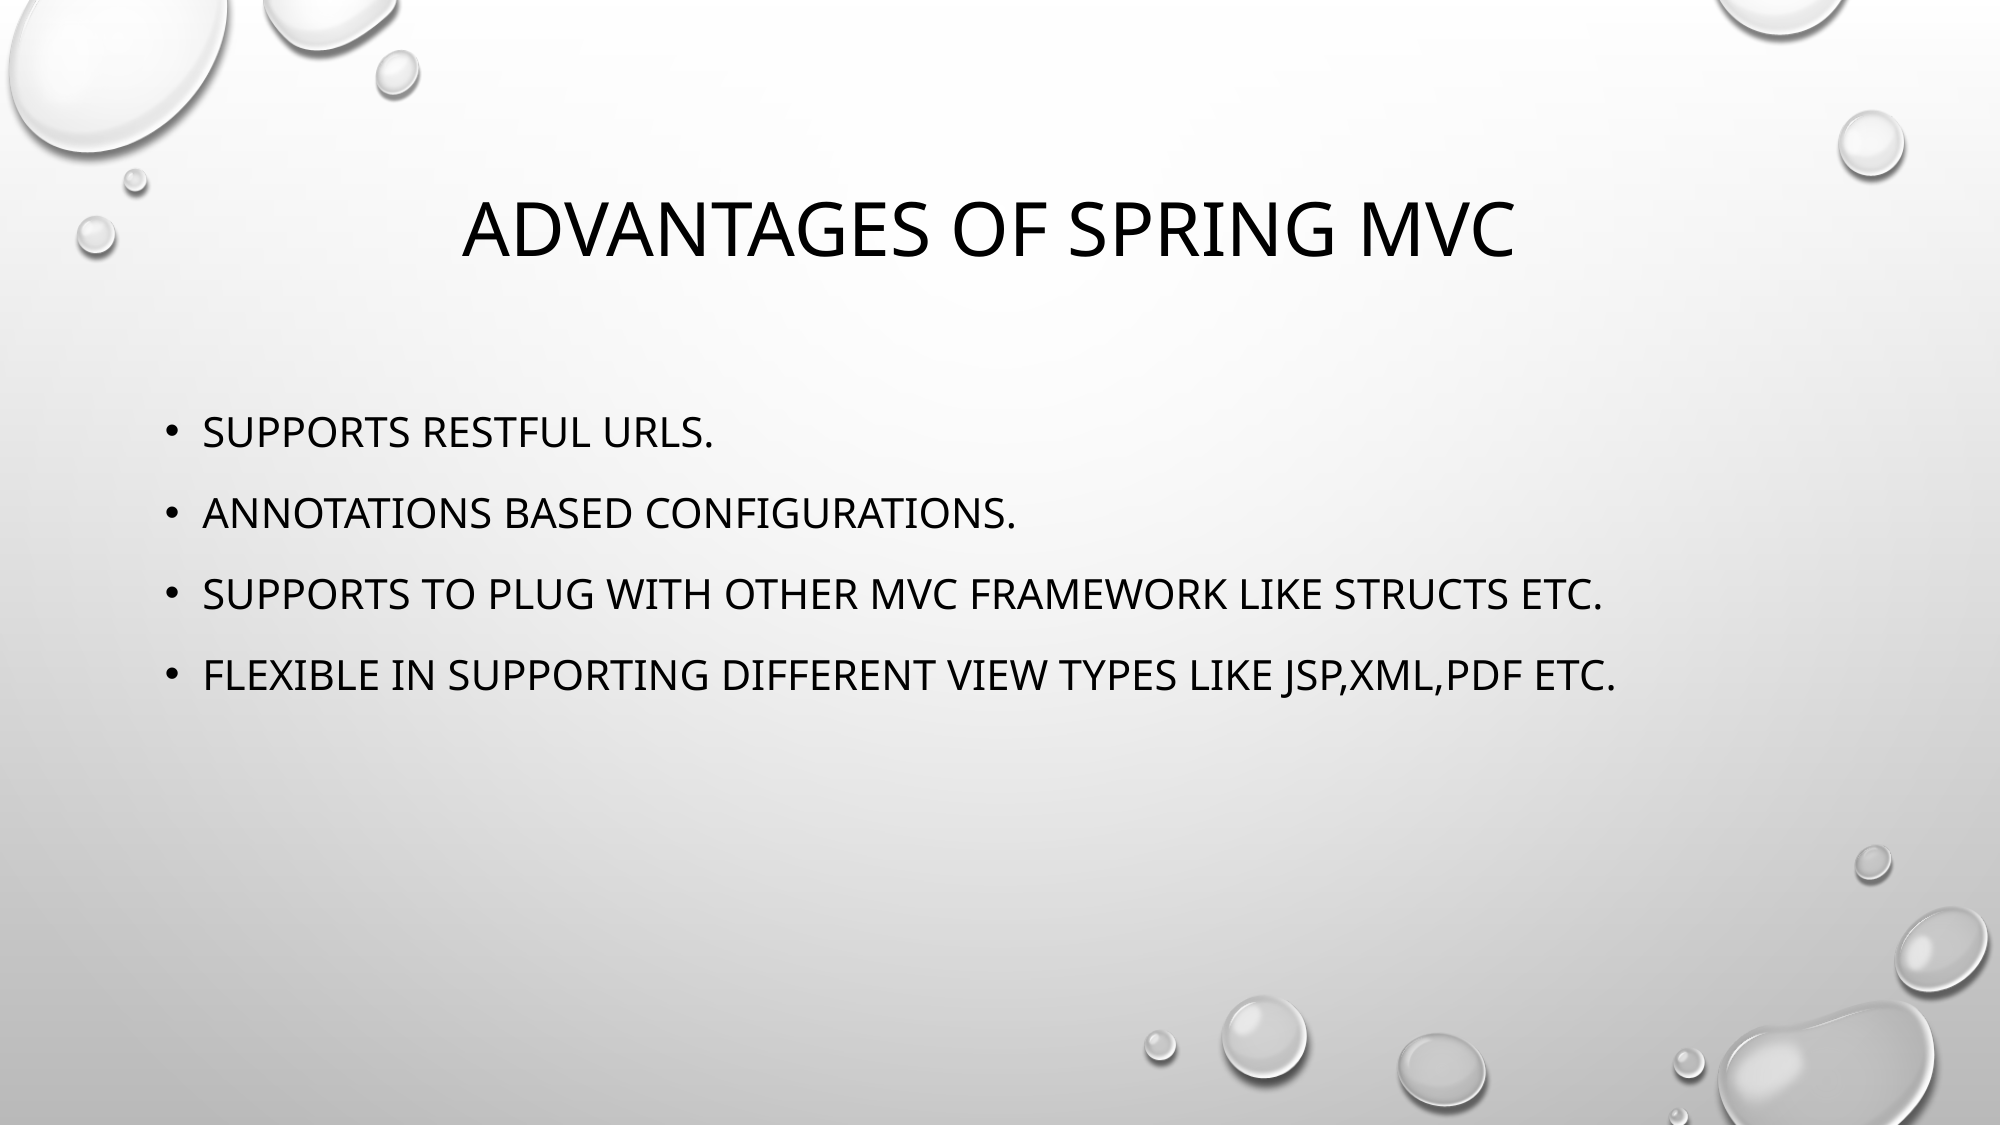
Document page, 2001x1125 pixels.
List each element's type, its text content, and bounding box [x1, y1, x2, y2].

list Supports RESTful URLs. Annotations based configurations. Supports to plug with other MVC framework like Structs etc. Flexible in supporting different view types like JSP,XML,PDF etc. [149, 388, 1850, 950]
title Advantages of Spring MVC [149, 101, 1851, 364]
picture [0, 0, 2000, 1125]
